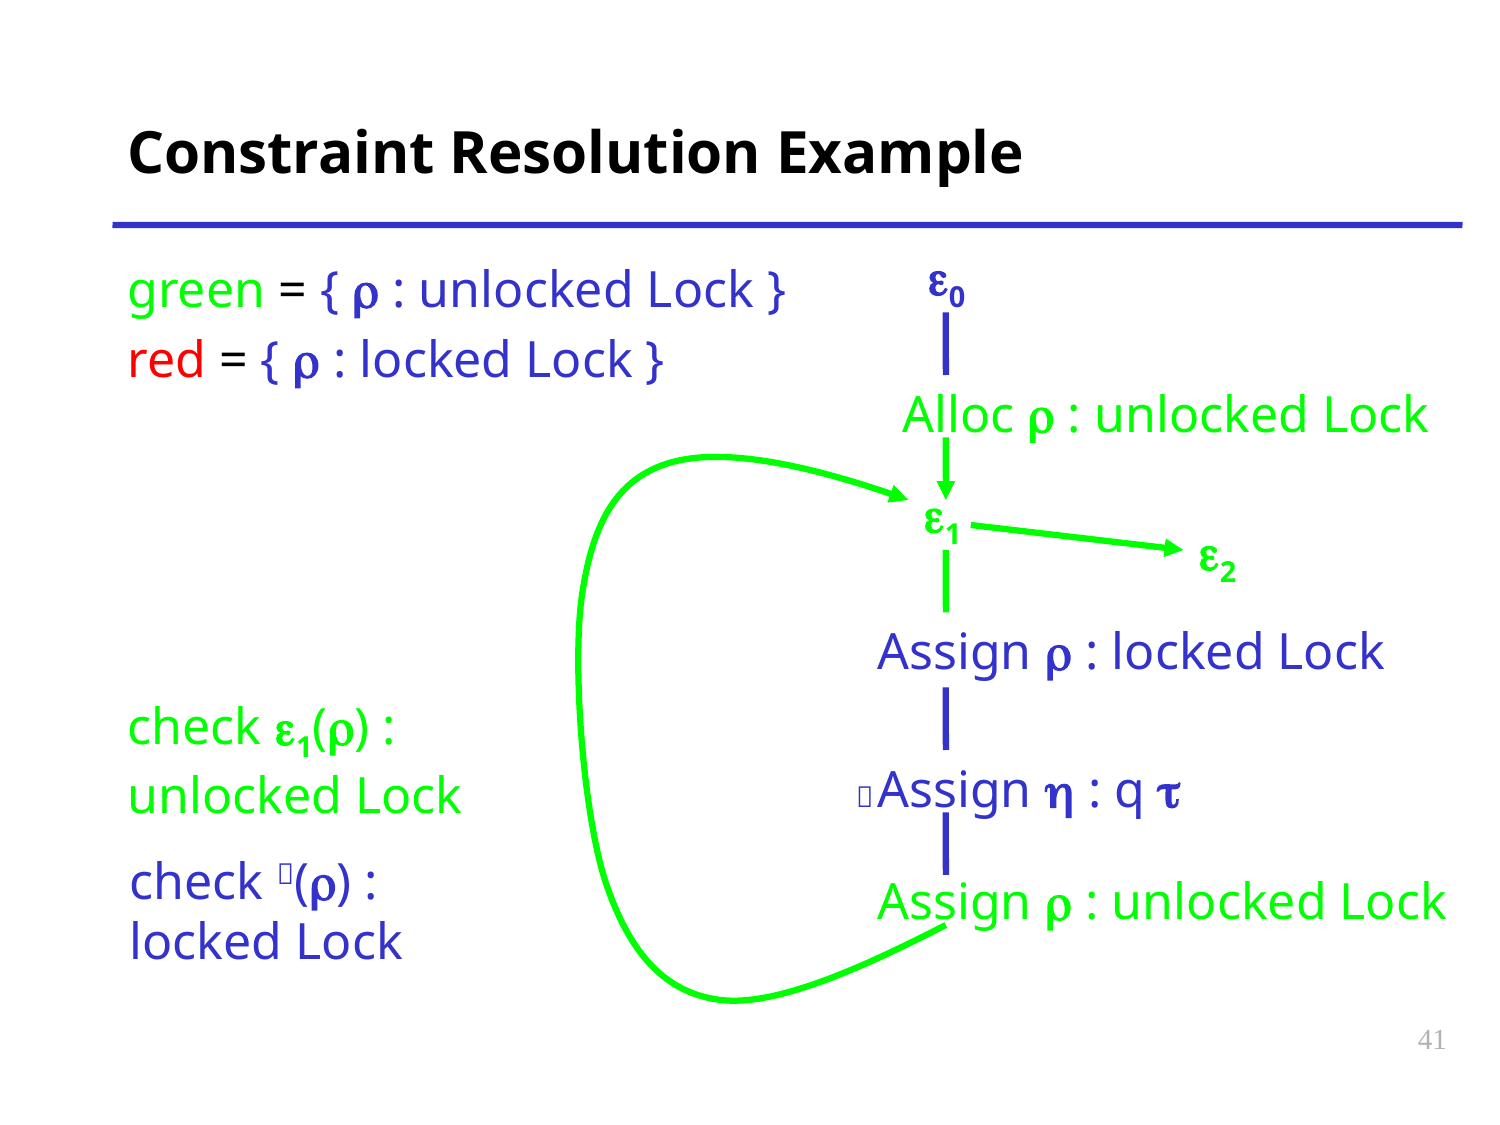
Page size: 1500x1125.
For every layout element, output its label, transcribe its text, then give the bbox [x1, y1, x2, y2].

text_box e0 [912, 237, 1013, 321]
title Constraint Resolution Example [112, 75, 1463, 225]
text_box [970, 524, 1184, 555]
text_box Assign r : locked Lock [862, 612, 1413, 688]
text_box Alloc r : unlocked Lock [887, 374, 1463, 450]
text_box check e1(r) : unlocked Lock [112, 687, 528, 831]
text_box Assign h : q t [862, 749, 1500, 825]
list green = { r : unlocked Lock } red = { r : locked Lock } [112, 249, 838, 425]
text_box [578, 456, 941, 1001]
text_box Assign r : unlocked Lock [862, 862, 1463, 938]
text_box [939, 437, 953, 500]
text_box  [841, 765, 889, 841]
text_box check (r) : locked Lock [115, 842, 531, 978]
slide_number 41 [1149, 1012, 1463, 1088]
text_box e1 [908, 474, 1009, 558]
text_box e2 [1183, 512, 1284, 596]
